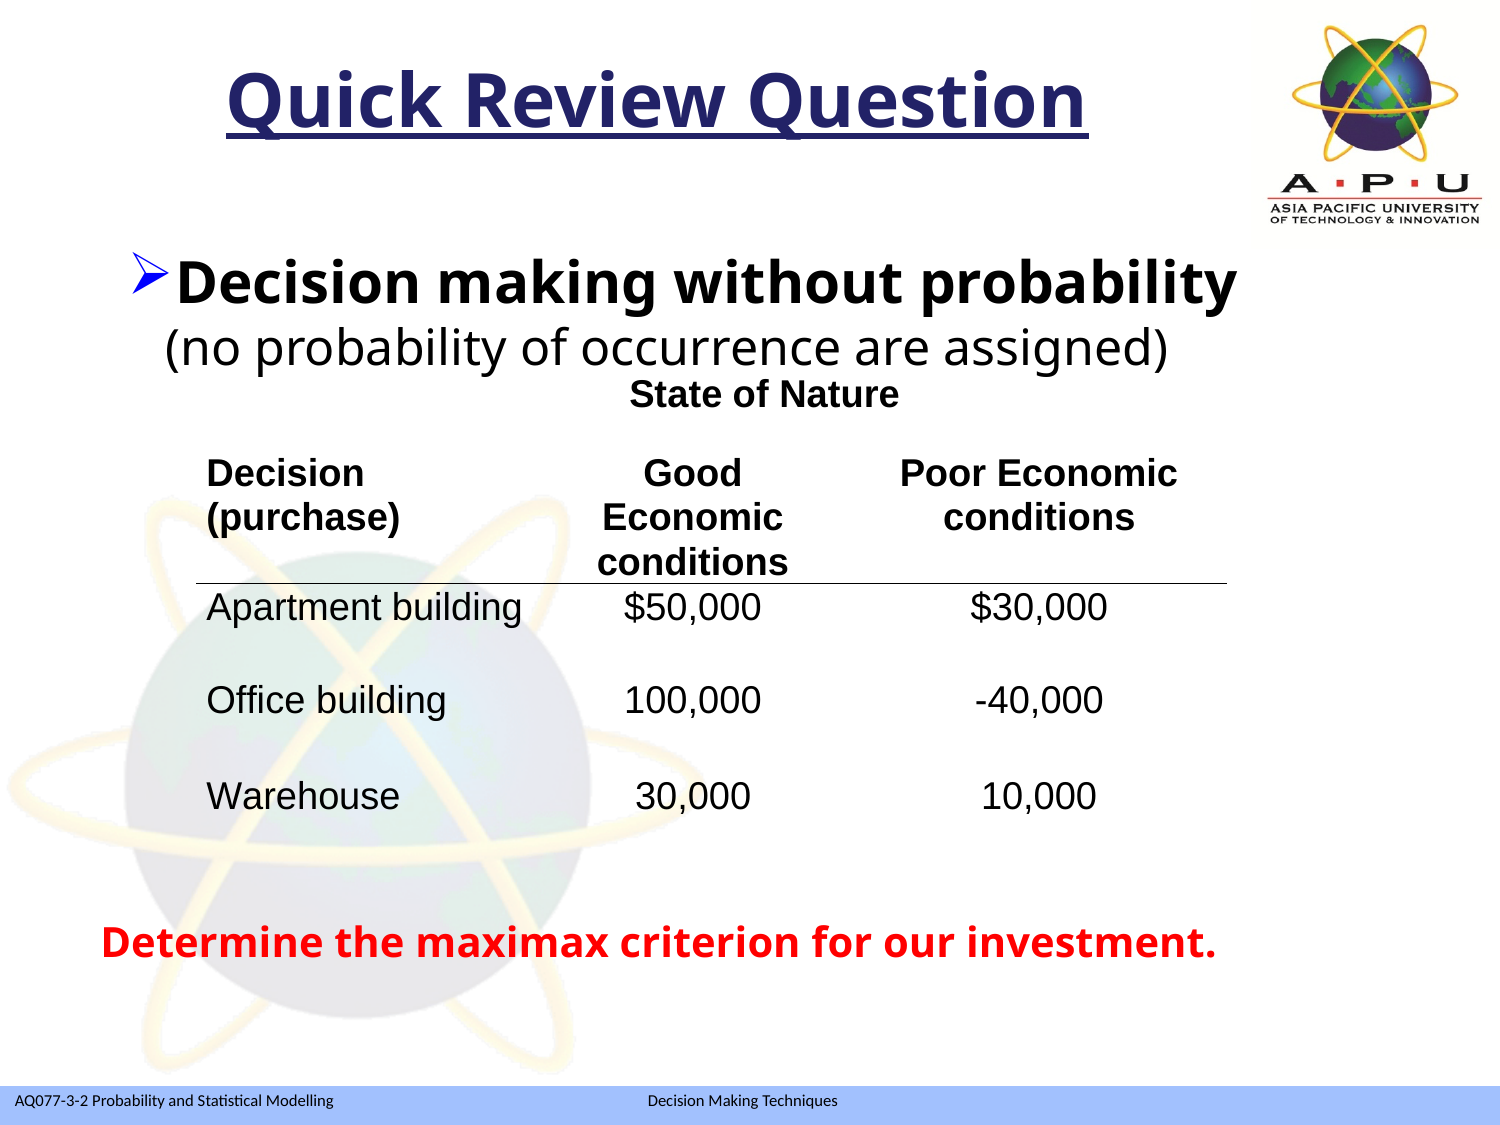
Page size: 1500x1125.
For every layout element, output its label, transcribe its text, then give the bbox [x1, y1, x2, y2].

text_box Decision making without probability (no probability of occurrence are assigned) Determine the maximax criterion for our investment. [85, 177, 1357, 386]
picture [1251, 0, 1500, 249]
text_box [180, 371, 1262, 972]
text_box Quick Review Question [79, 45, 1235, 233]
